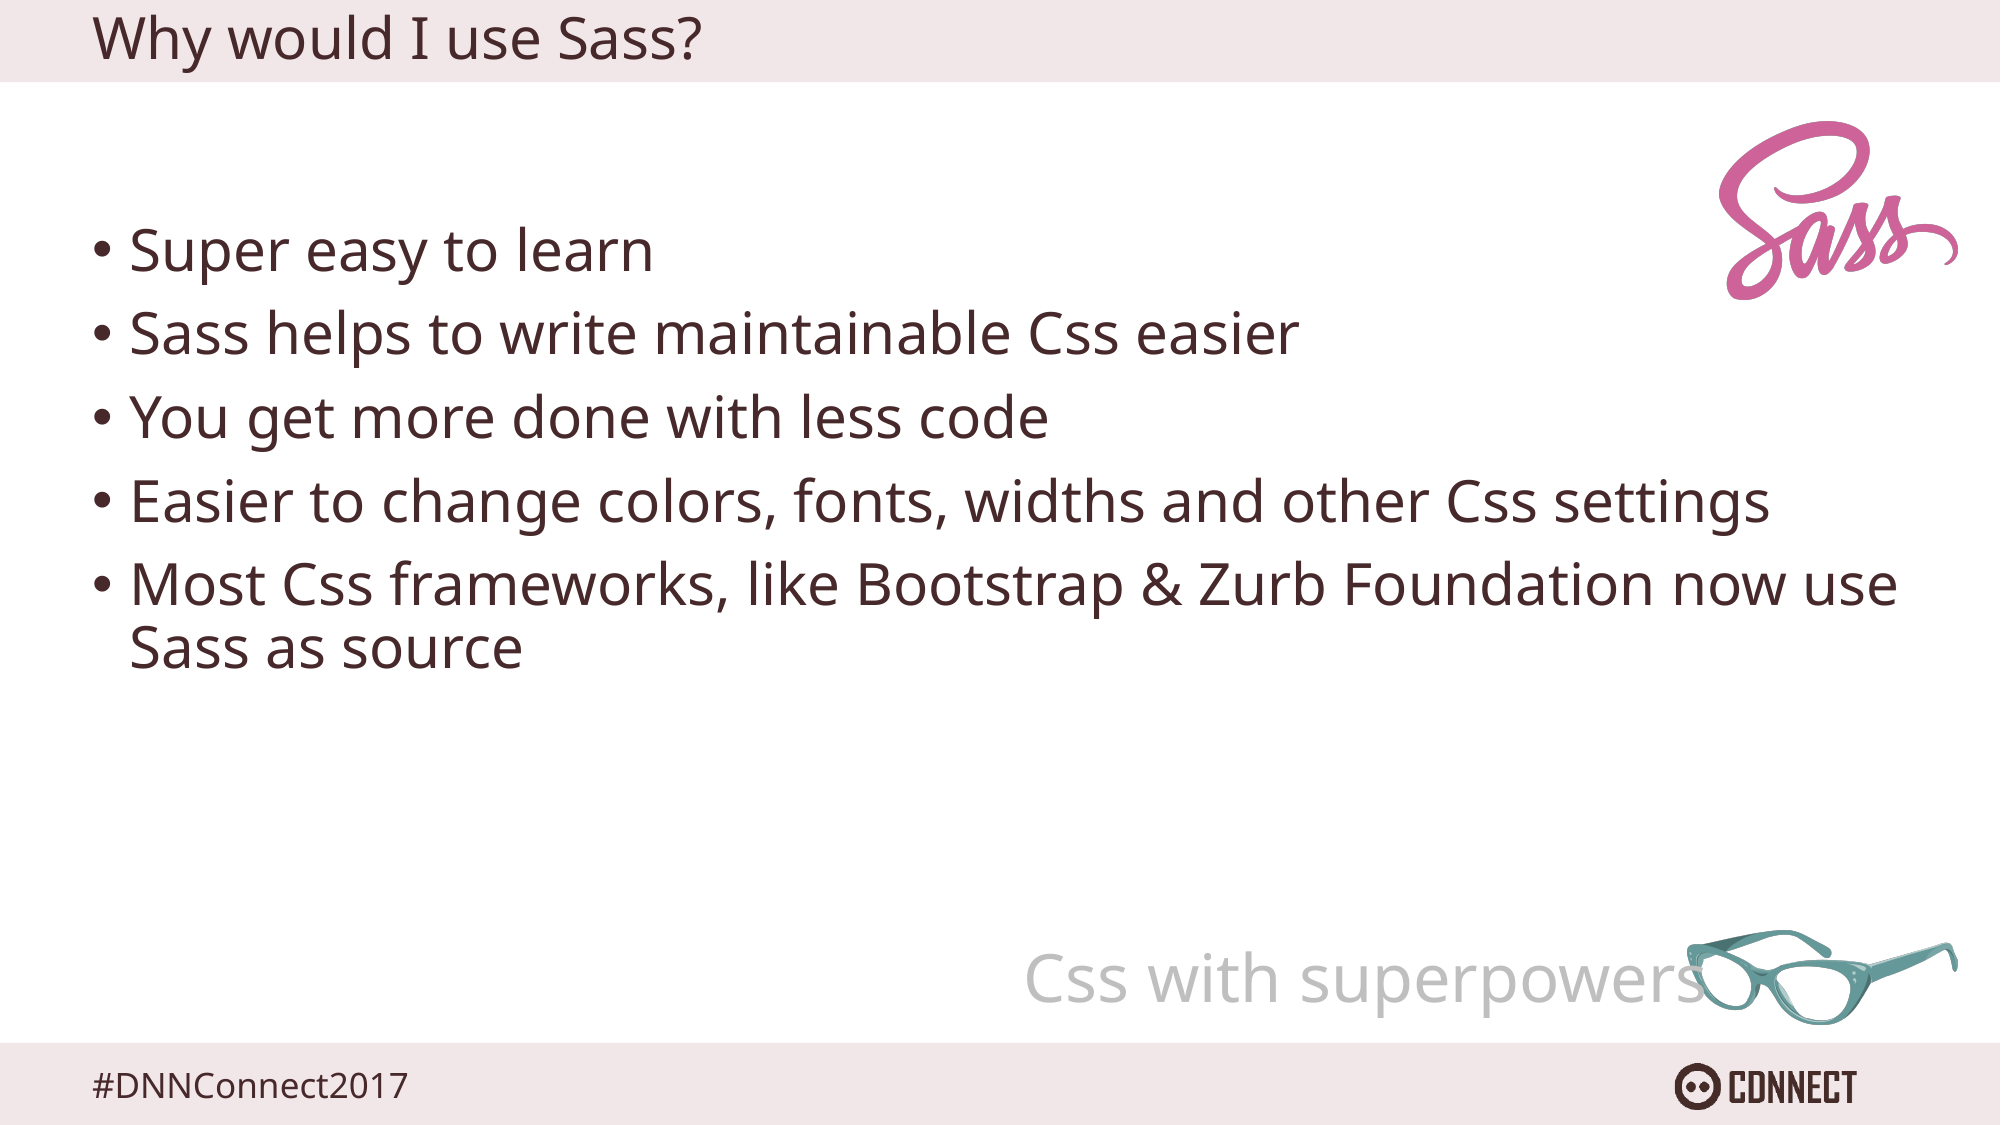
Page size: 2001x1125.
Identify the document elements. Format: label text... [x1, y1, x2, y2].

picture [1719, 121, 1958, 300]
list Super easy to learn Sass helps to write maintainable Css easier You get more done with less code Easier to change colors, fonts, widths and other Css settings Most Css frameworks, like Bootstrap & Zurb Foundation now use Sass as source [77, 213, 1941, 914]
text_box Css with superpowers [1008, 928, 1738, 1024]
title Why would I use Sass? [77, 0, 2000, 83]
picture [1687, 930, 1958, 1025]
picture [1674, 1063, 1861, 1110]
